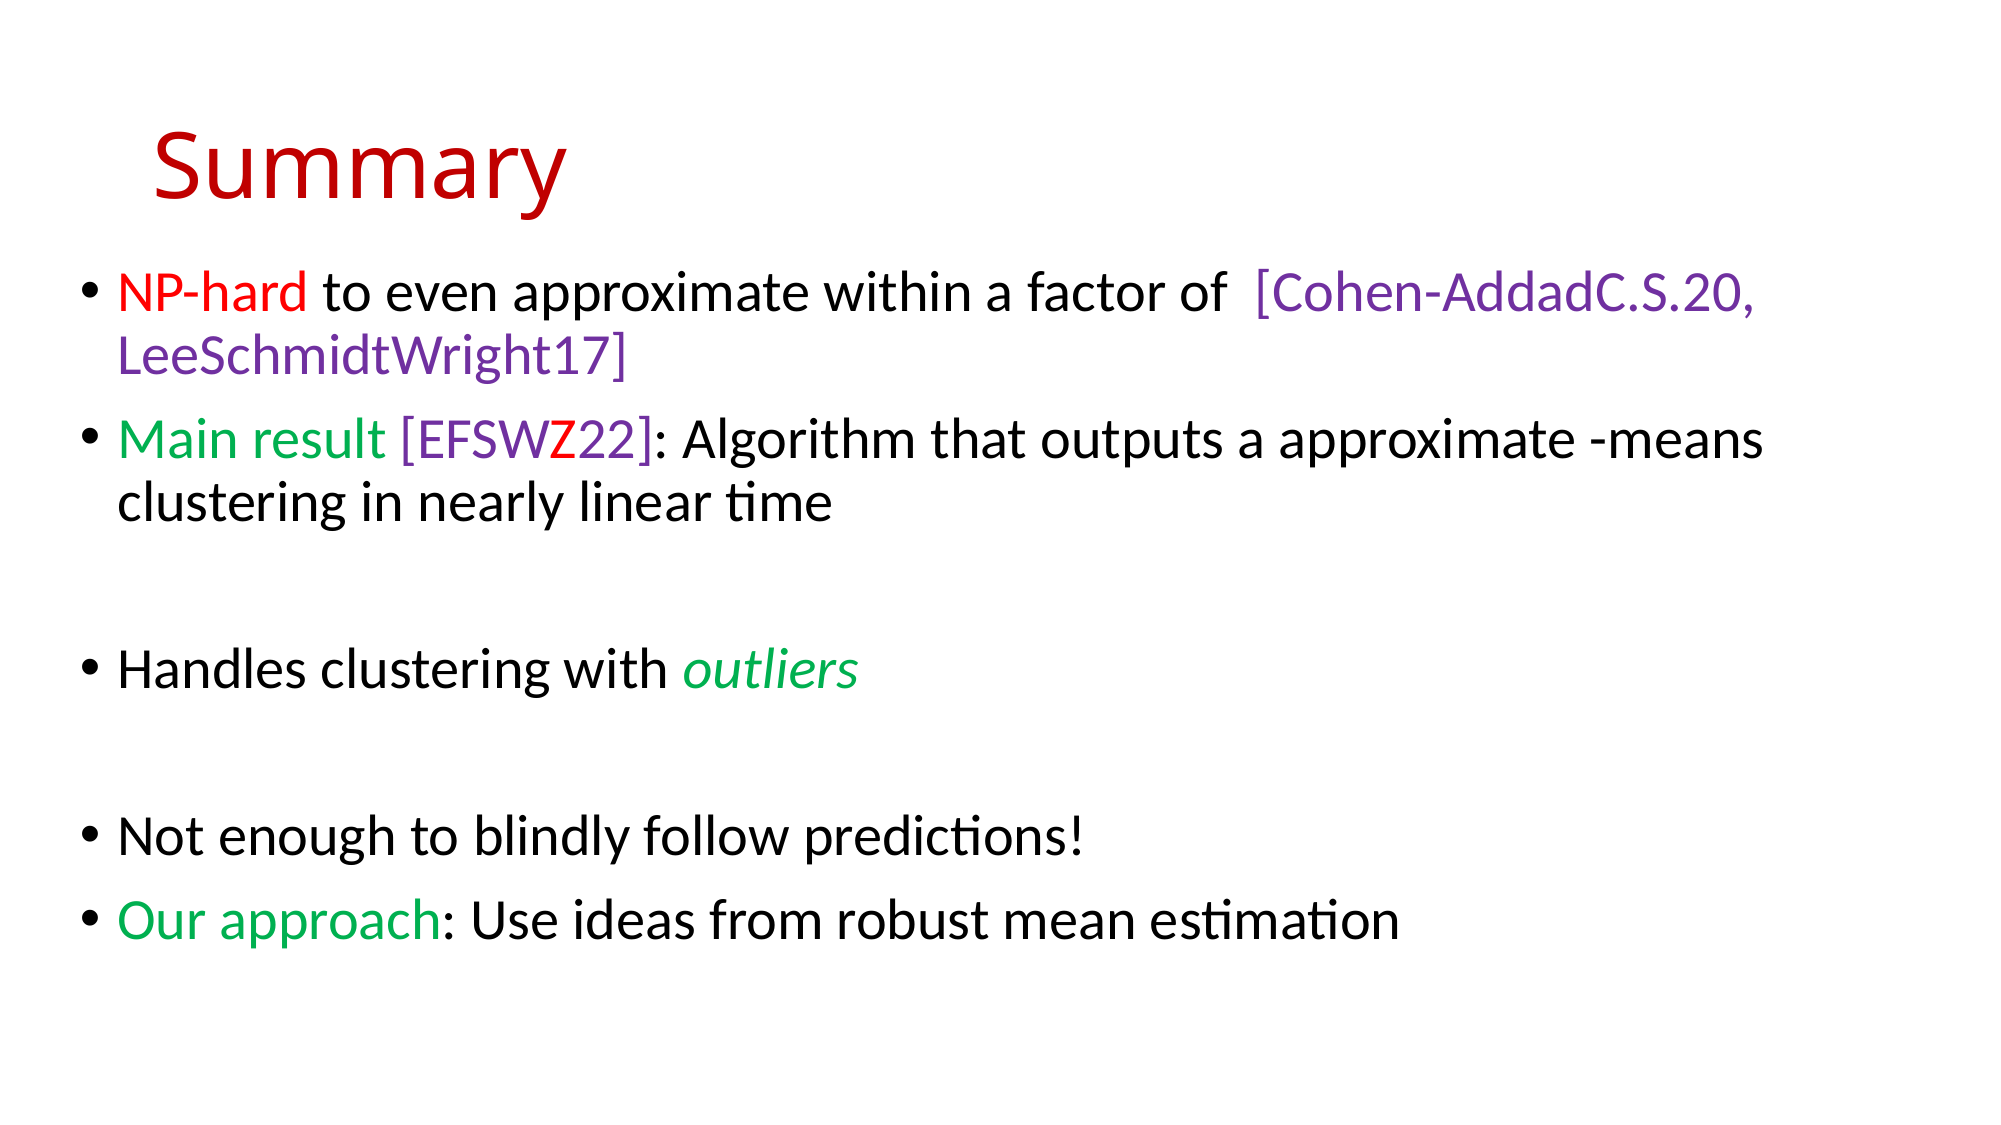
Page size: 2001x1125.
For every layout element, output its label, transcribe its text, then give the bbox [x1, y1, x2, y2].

title Summary [137, 59, 1863, 278]
